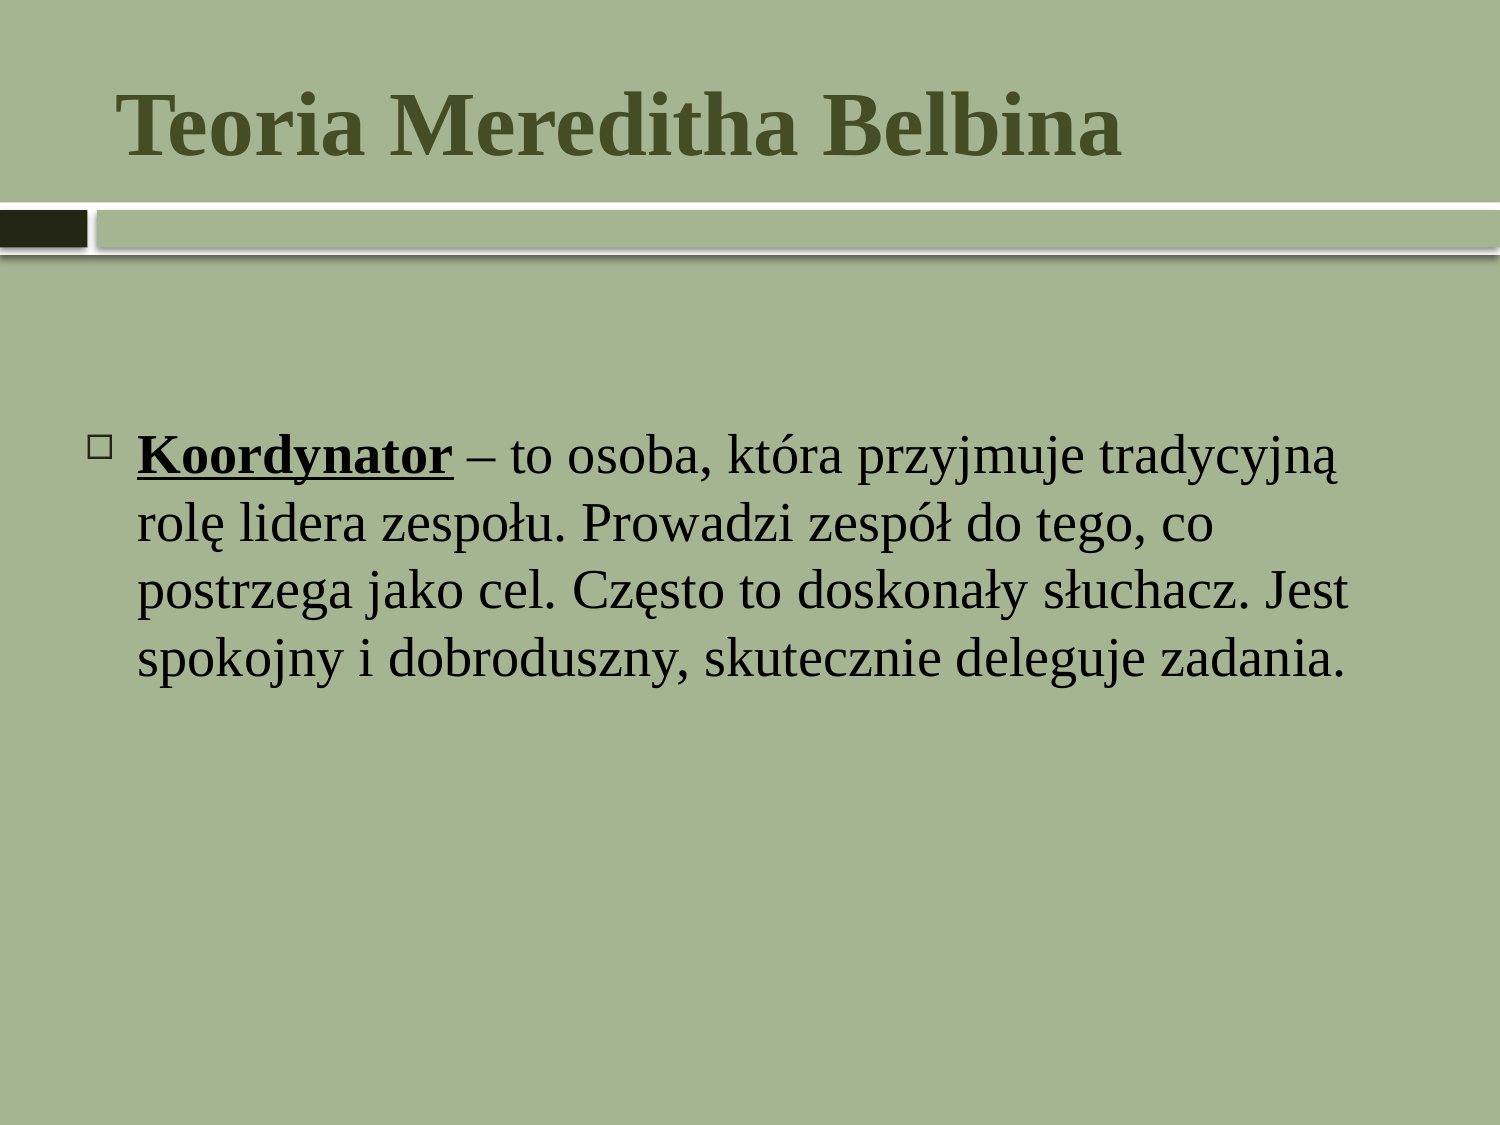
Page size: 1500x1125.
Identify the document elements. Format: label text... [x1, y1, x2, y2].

title Teoria Mereditha Belbina [100, 37, 1438, 200]
list Koordynator – to osoba, która przyjmuje tradycyjną rolę lidera zespołu. Prowadzi zespół do tego, co postrzega jako cel. Często to doskonały słuchacz. Jest spokojny i dobroduszny, skutecznie deleguje zadania. [70, 410, 1408, 793]
